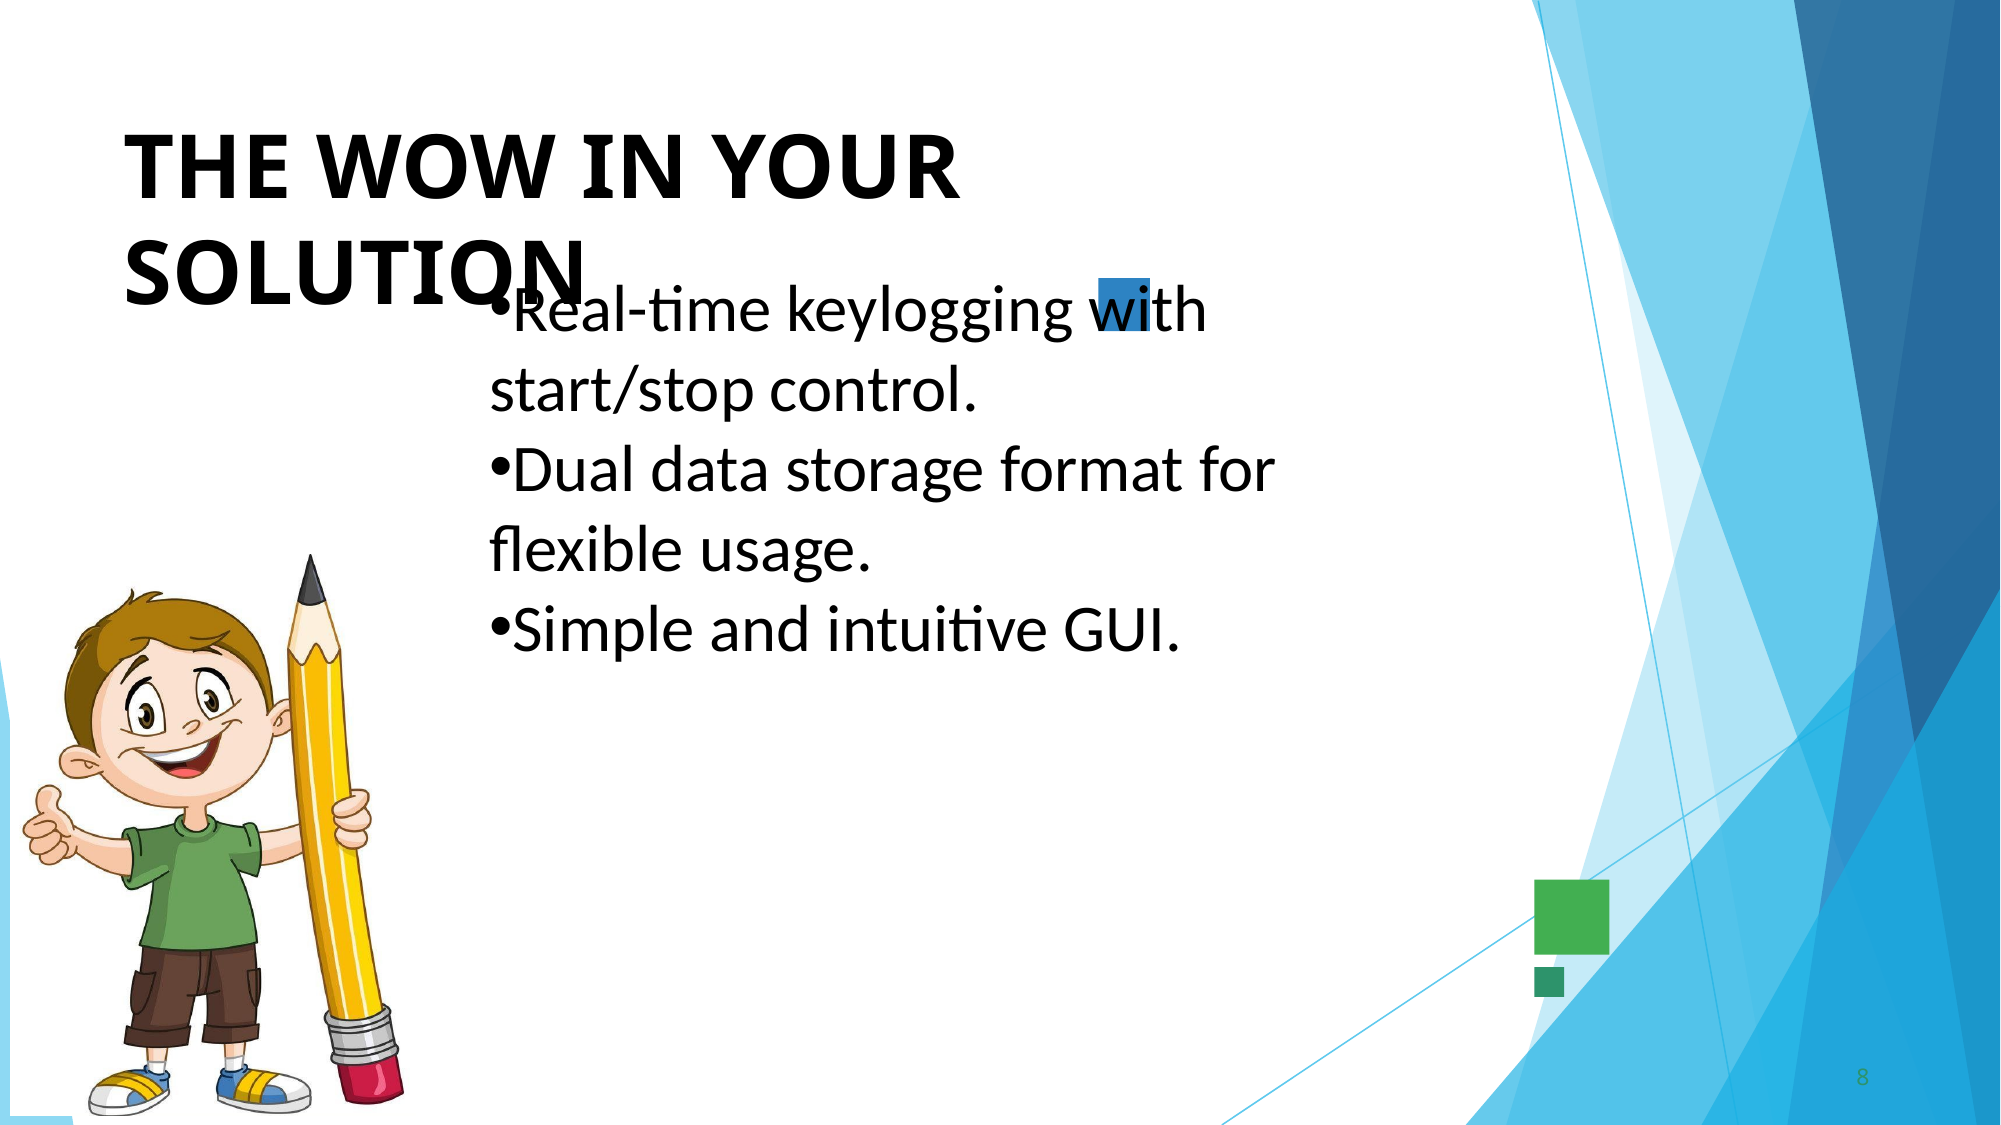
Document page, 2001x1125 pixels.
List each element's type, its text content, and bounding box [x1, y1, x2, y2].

text_box [1534, 967, 1565, 997]
picture [10, 554, 416, 1116]
text_box Real-time keylogging with start/stop control. Dual data storage format for flexible usage. Simple and intuitive GUI. [474, 257, 1476, 673]
title THE WOW IN YOUR SOLUTION [121, 107, 1359, 323]
text_box 8 [1849, 1061, 1888, 1095]
text_box [1534, 879, 1610, 955]
